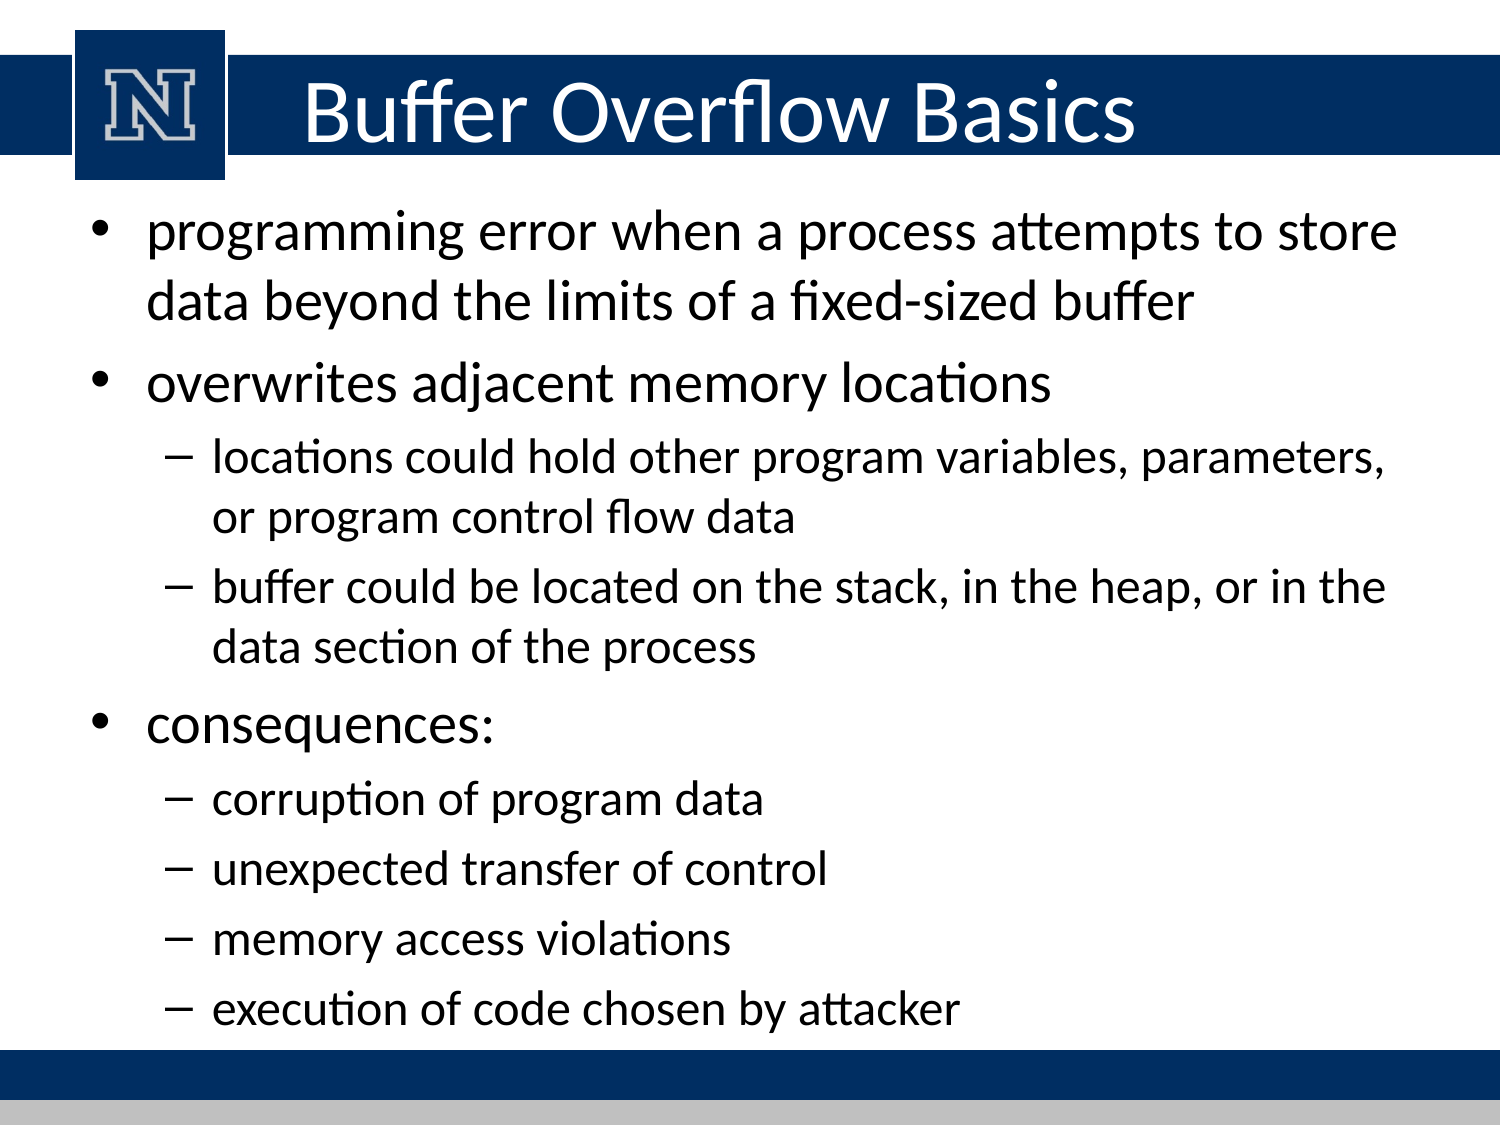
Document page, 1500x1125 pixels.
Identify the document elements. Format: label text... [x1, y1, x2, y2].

title Buffer Overflow Basics [287, 12, 1475, 200]
list programming error when a process attempts to store data beyond the limits of a fixed-sized buffer overwrites adjacent memory locations locations could hold other program variables, parameters, or program control flow data buffer could be located on the stack, in the heap, or in the data section of the process consequences: corruption of program data unexpected transfer of control memory access violations execution of code chosen by attacker [75, 184, 1425, 977]
picture [75, 30, 225, 180]
